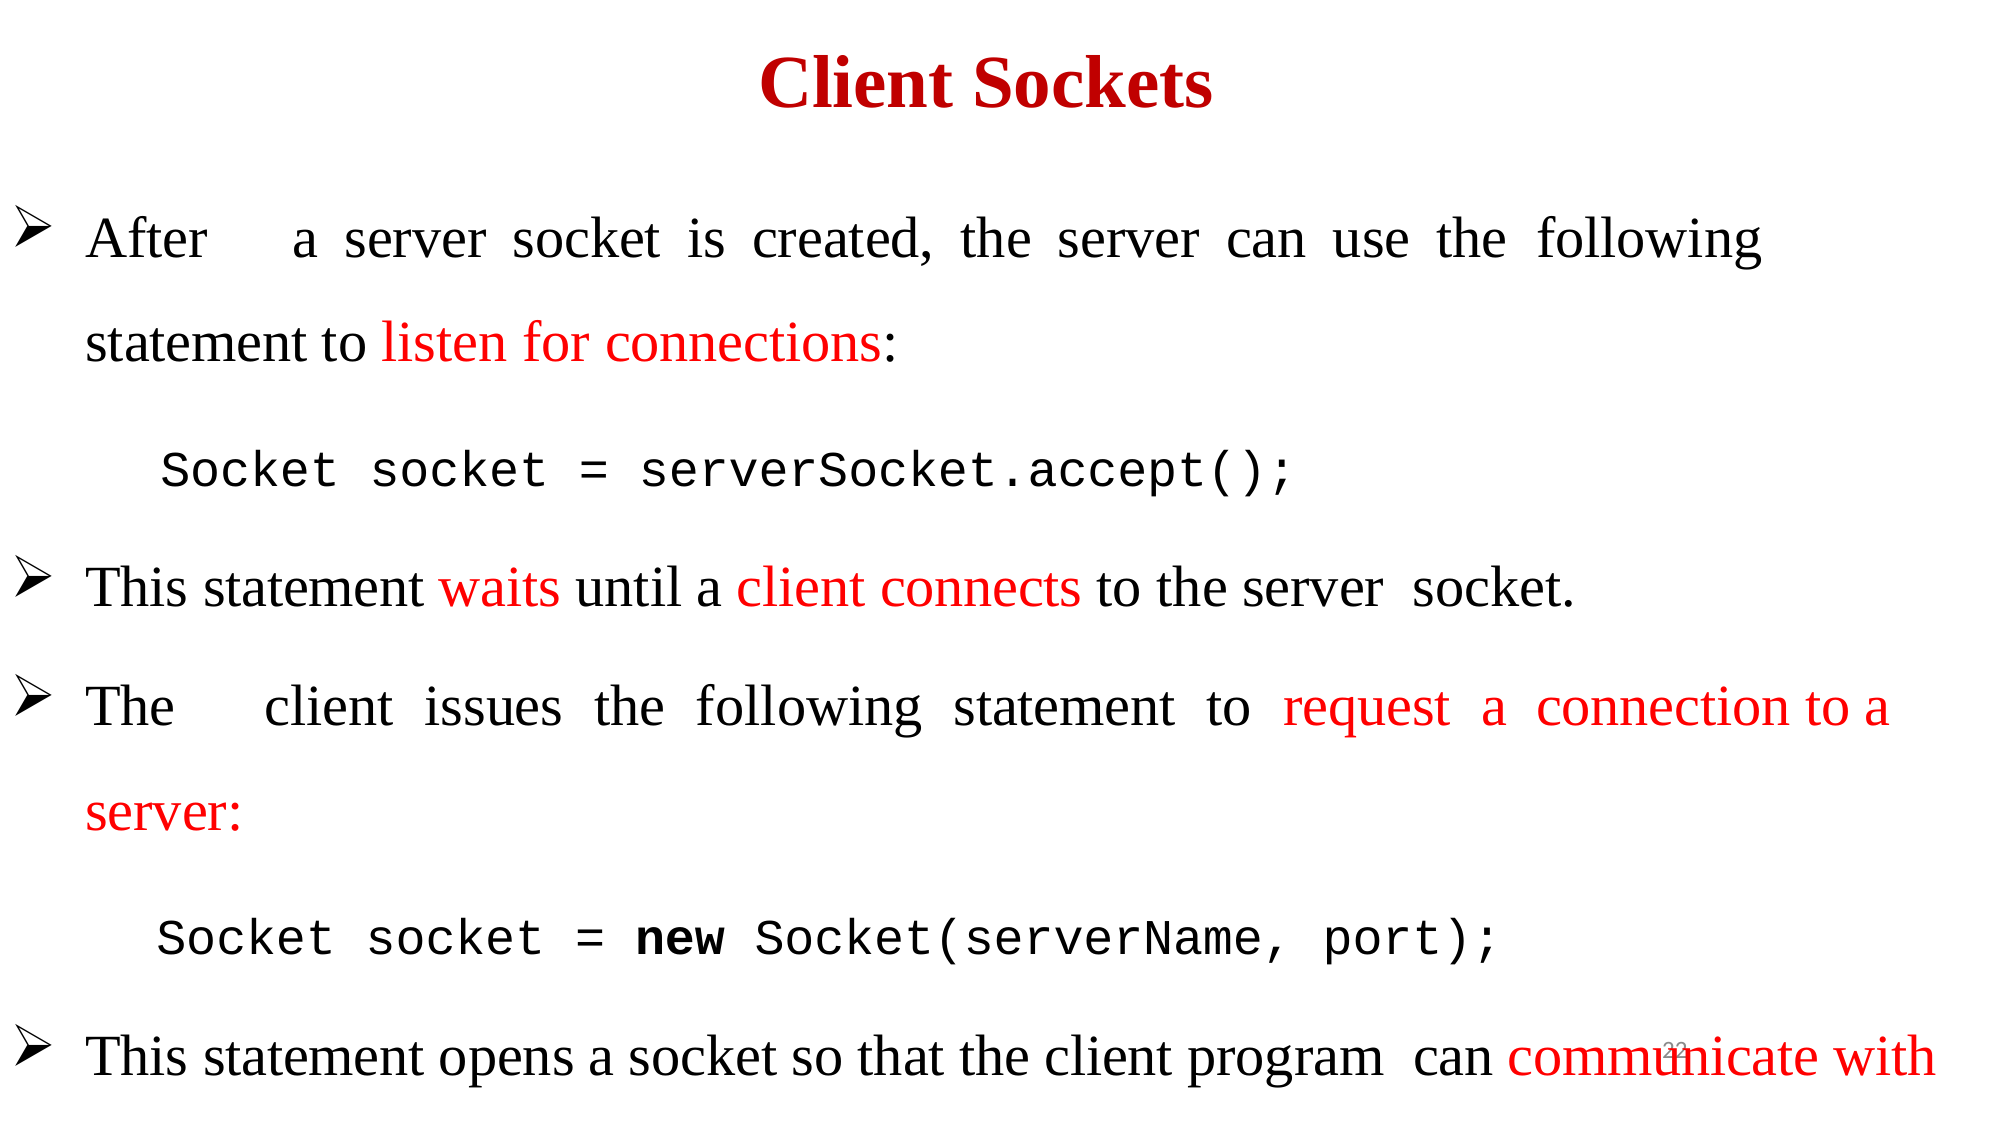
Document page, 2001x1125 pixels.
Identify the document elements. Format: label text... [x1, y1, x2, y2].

text_box After a server socket is created, the server can use the following statement to listen for connections: Socket socket = serverSocket.accept(); This statement waits until a client connects to the server socket. The client issues the following statement to request a connection to a server: Socket socket = new Socket(serverName, port); This statement opens a socket so that the client program can communicate with the server. [8, 161, 1992, 1125]
title Client Sockets [756, 0, 1244, 161]
